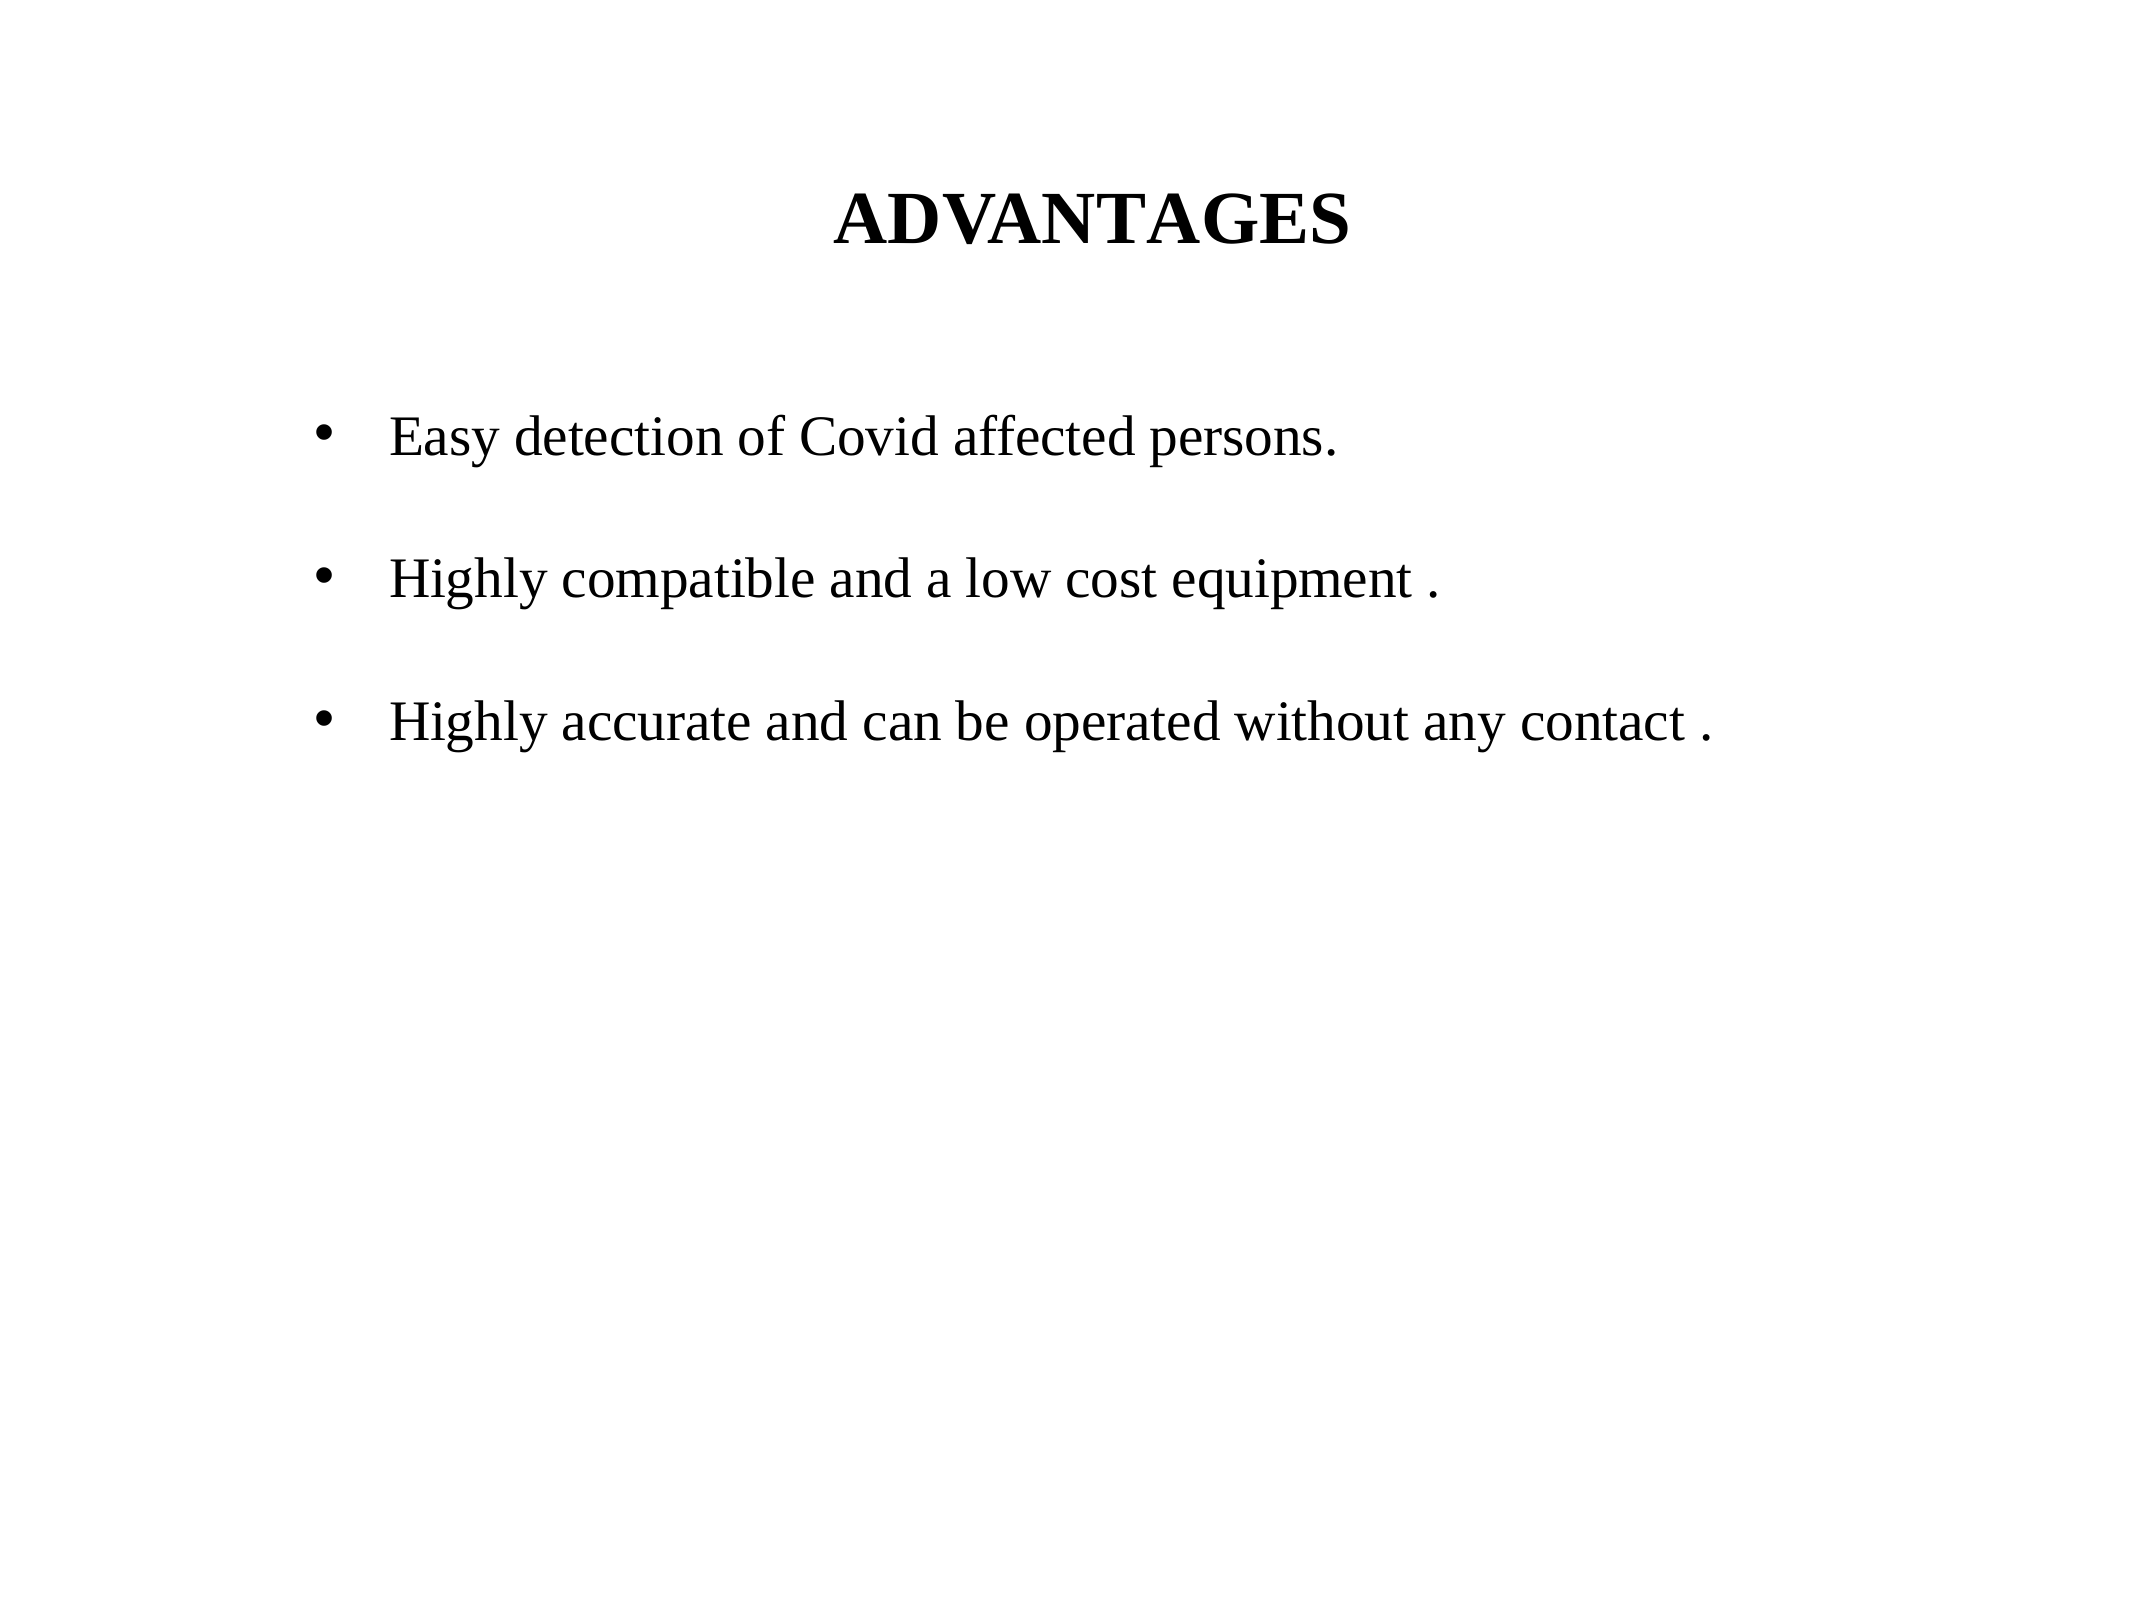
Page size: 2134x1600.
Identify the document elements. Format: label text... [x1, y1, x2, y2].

text_box Easy detection of Covid affected persons. Highly compatible and a low cost equipment . Highly accurate and can be operated without any contact . [298, 395, 1780, 753]
title ADVANTAGES [831, 166, 1364, 436]
